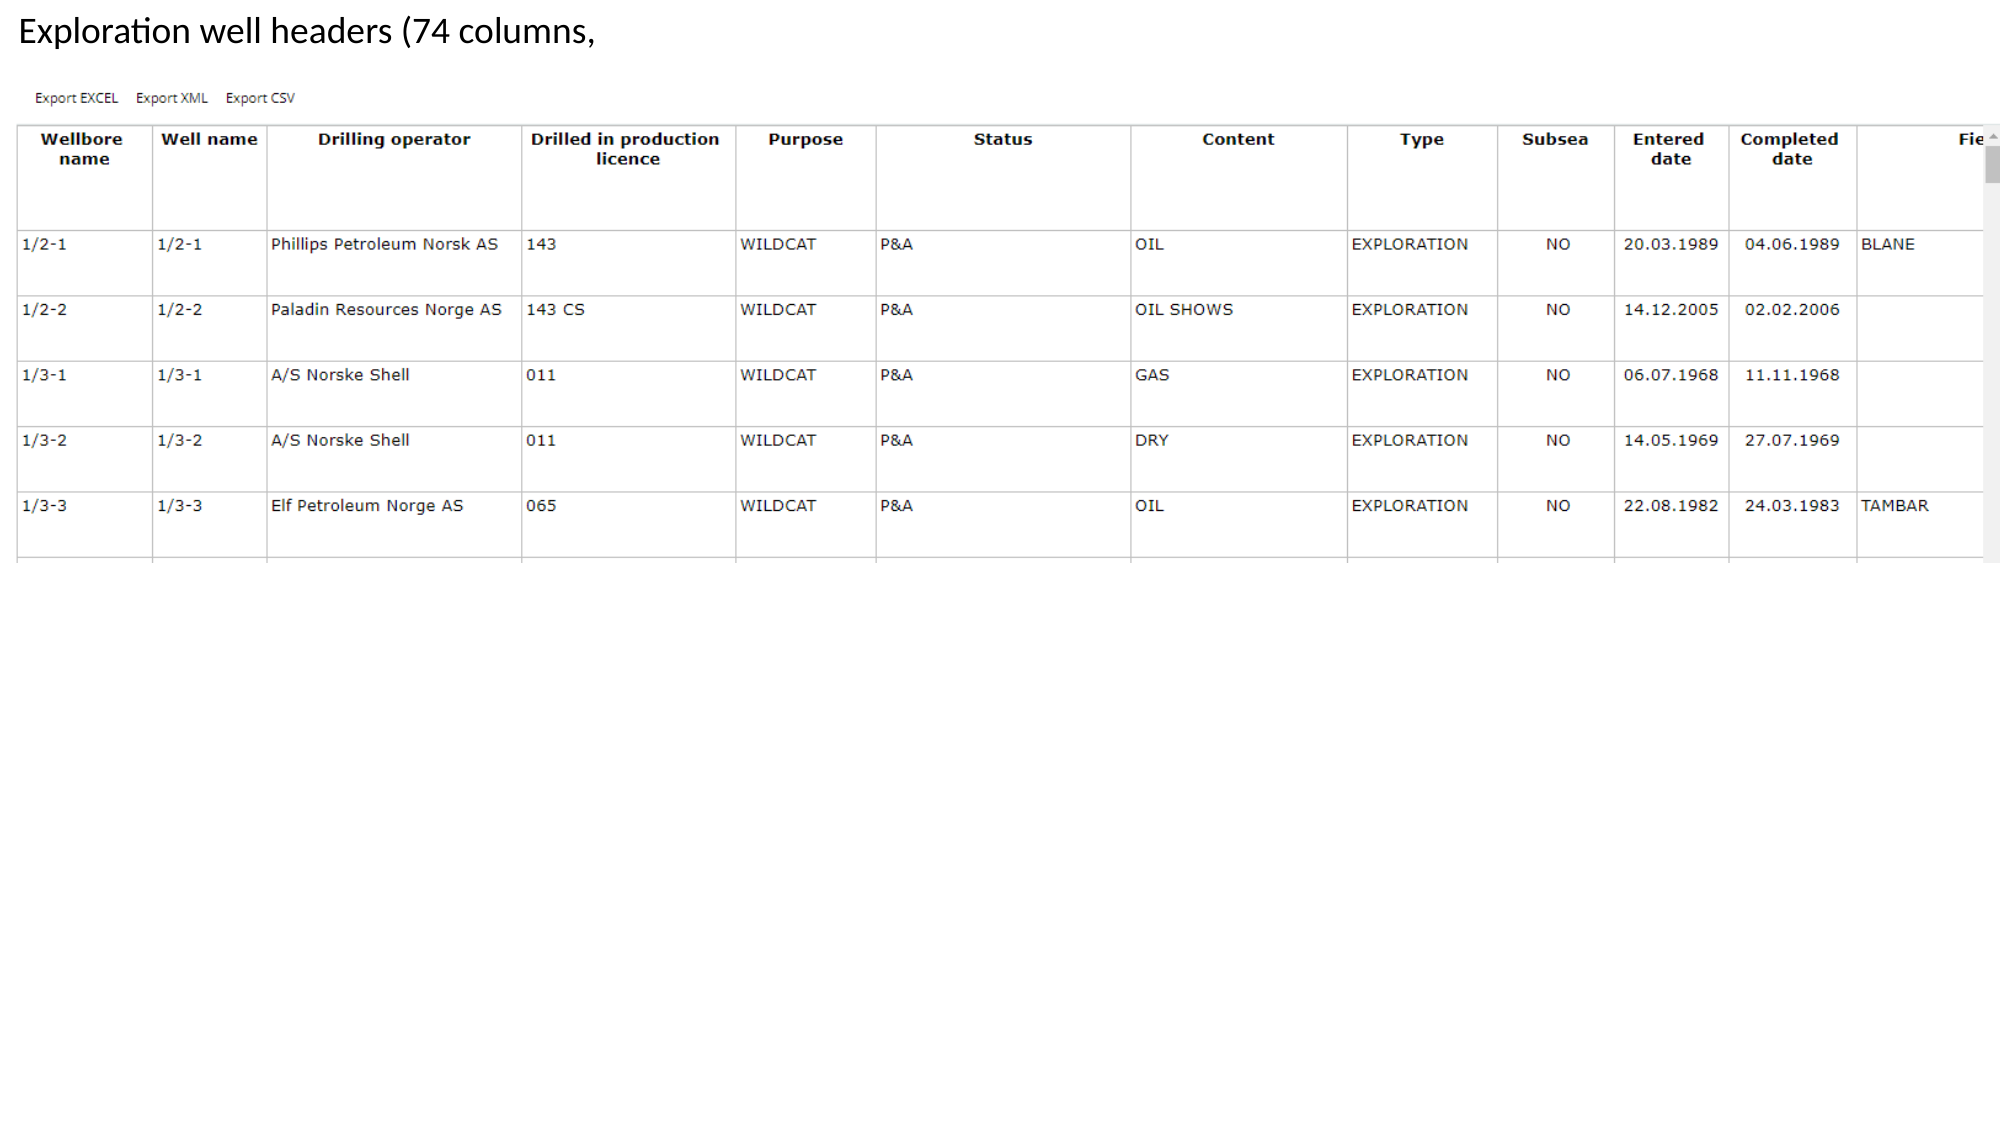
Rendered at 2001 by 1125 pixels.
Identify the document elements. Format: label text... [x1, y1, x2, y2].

text_box Exploration well headers (74 columns, [3, 0, 620, 58]
picture [13, 82, 2000, 563]
